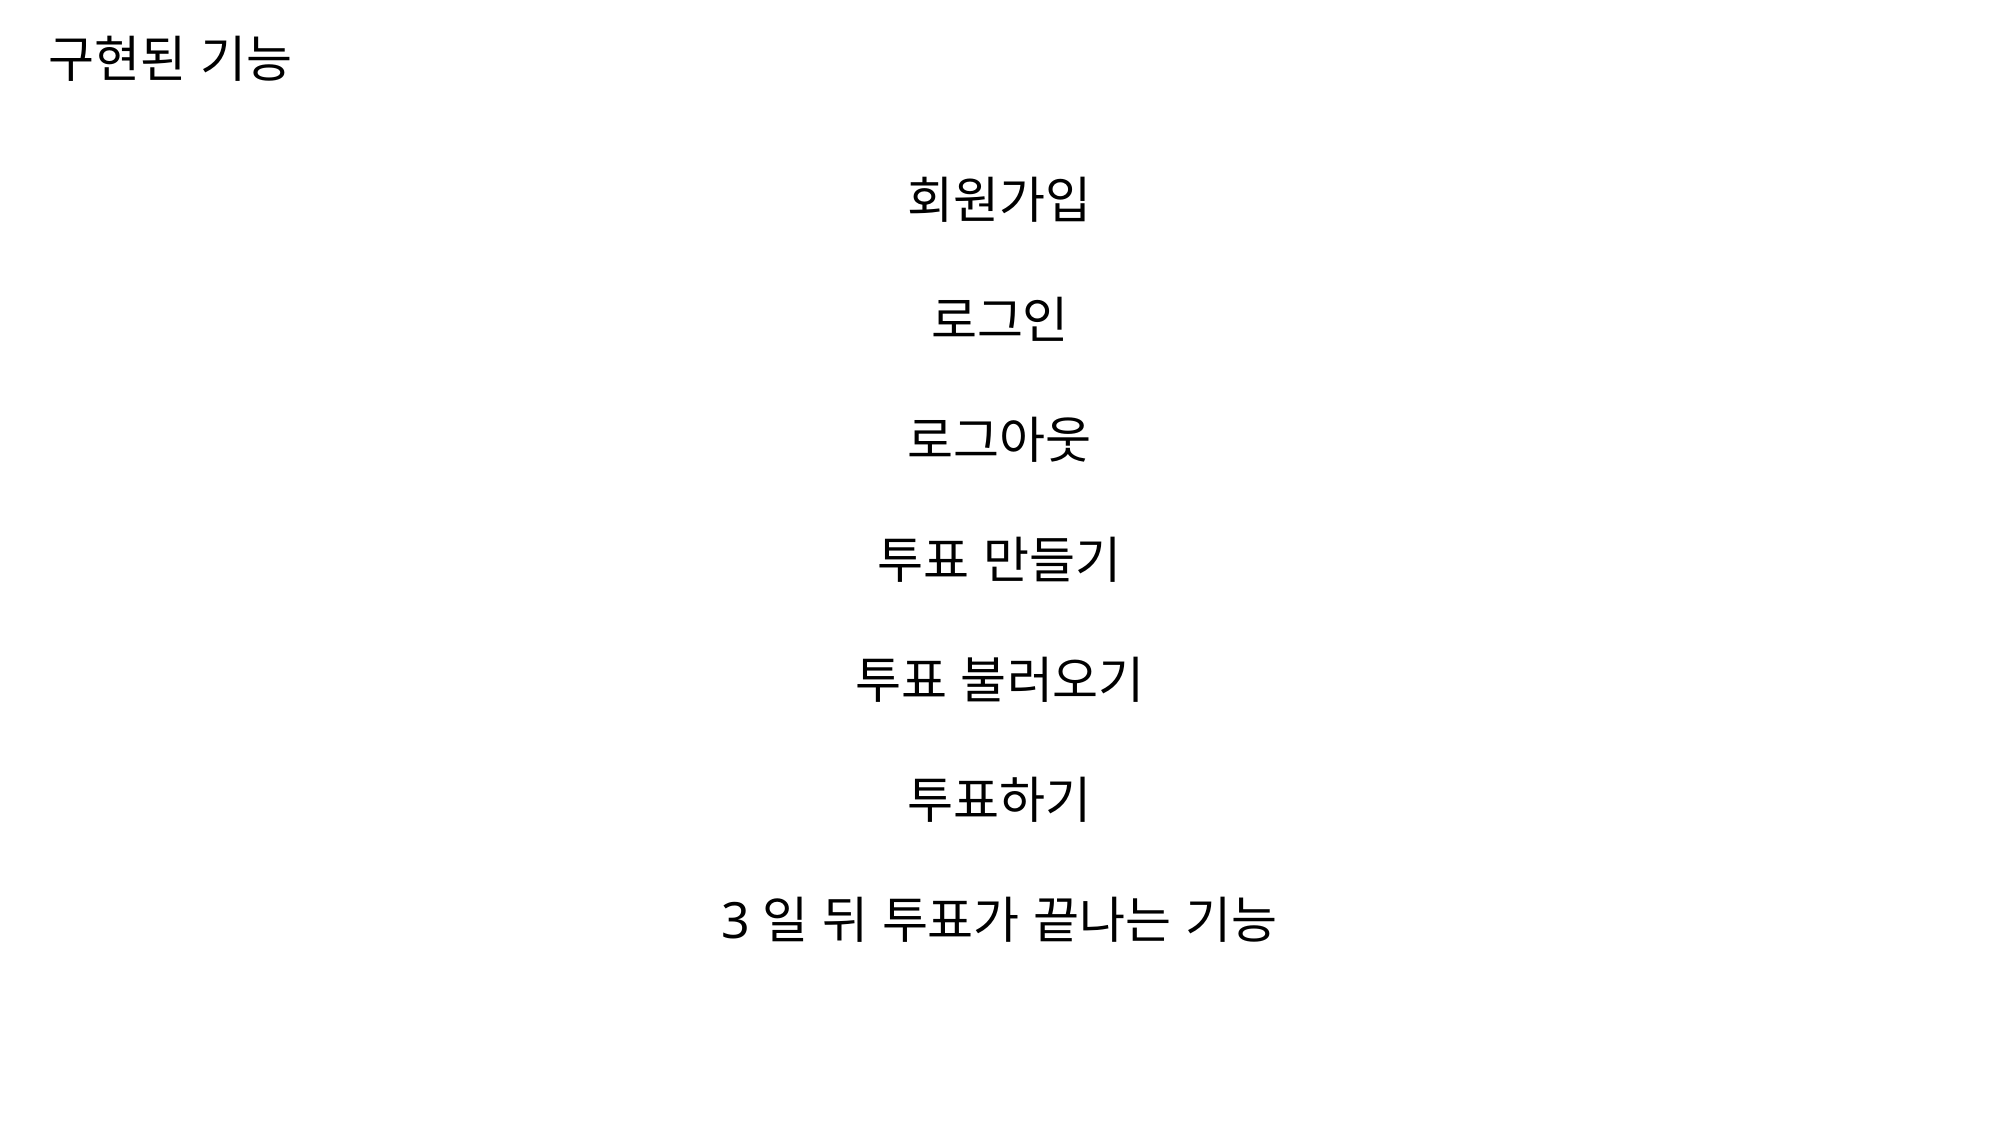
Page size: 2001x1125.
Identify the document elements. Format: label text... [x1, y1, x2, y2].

text_box 회원가입 로그인 로그아웃 투표 만들기 투표 불러오기 투표하기 3일 뒤 투표가 끝나는 기능 [706, 161, 1294, 956]
text_box 구현된 기능 [34, 19, 308, 95]
